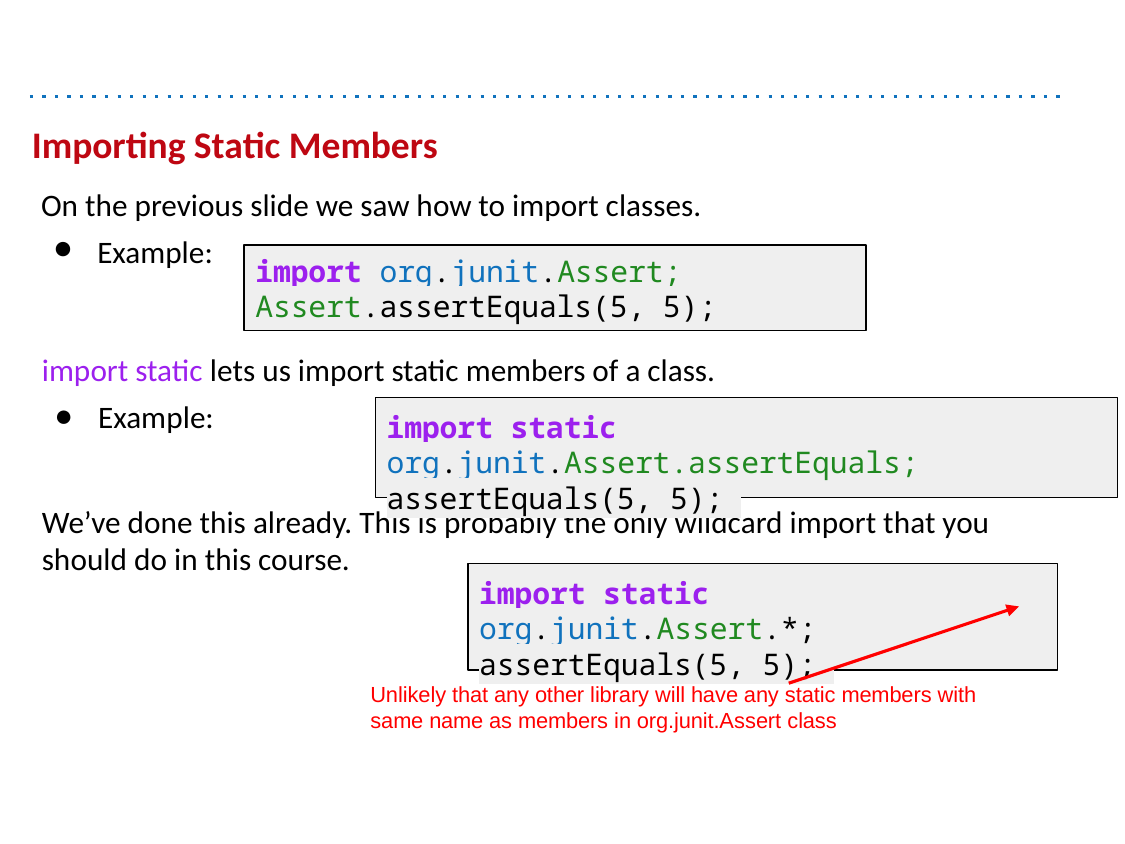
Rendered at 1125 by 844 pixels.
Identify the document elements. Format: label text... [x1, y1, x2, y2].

text_box import org.junit.Assert; Assert.assertEquals(5, 5); [244, 245, 866, 331]
title Importing Static Members [20, 116, 1033, 178]
text_box import static org.junit.Assert.assertEquals; assertEquals(5, 5); [375, 397, 1118, 498]
list On the previous slide we saw how to import classes. Example: [29, 173, 1091, 365]
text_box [358, 606, 1020, 731]
text_box import static lets us import static members of a class. Example: [30, 331, 1092, 454]
text_box We’ve done this already. This is probably the only wildcard import that you should do in this course. [30, 490, 1092, 699]
text_box import static org.junit.Assert.*; assertEquals(5, 5); [467, 563, 1058, 671]
